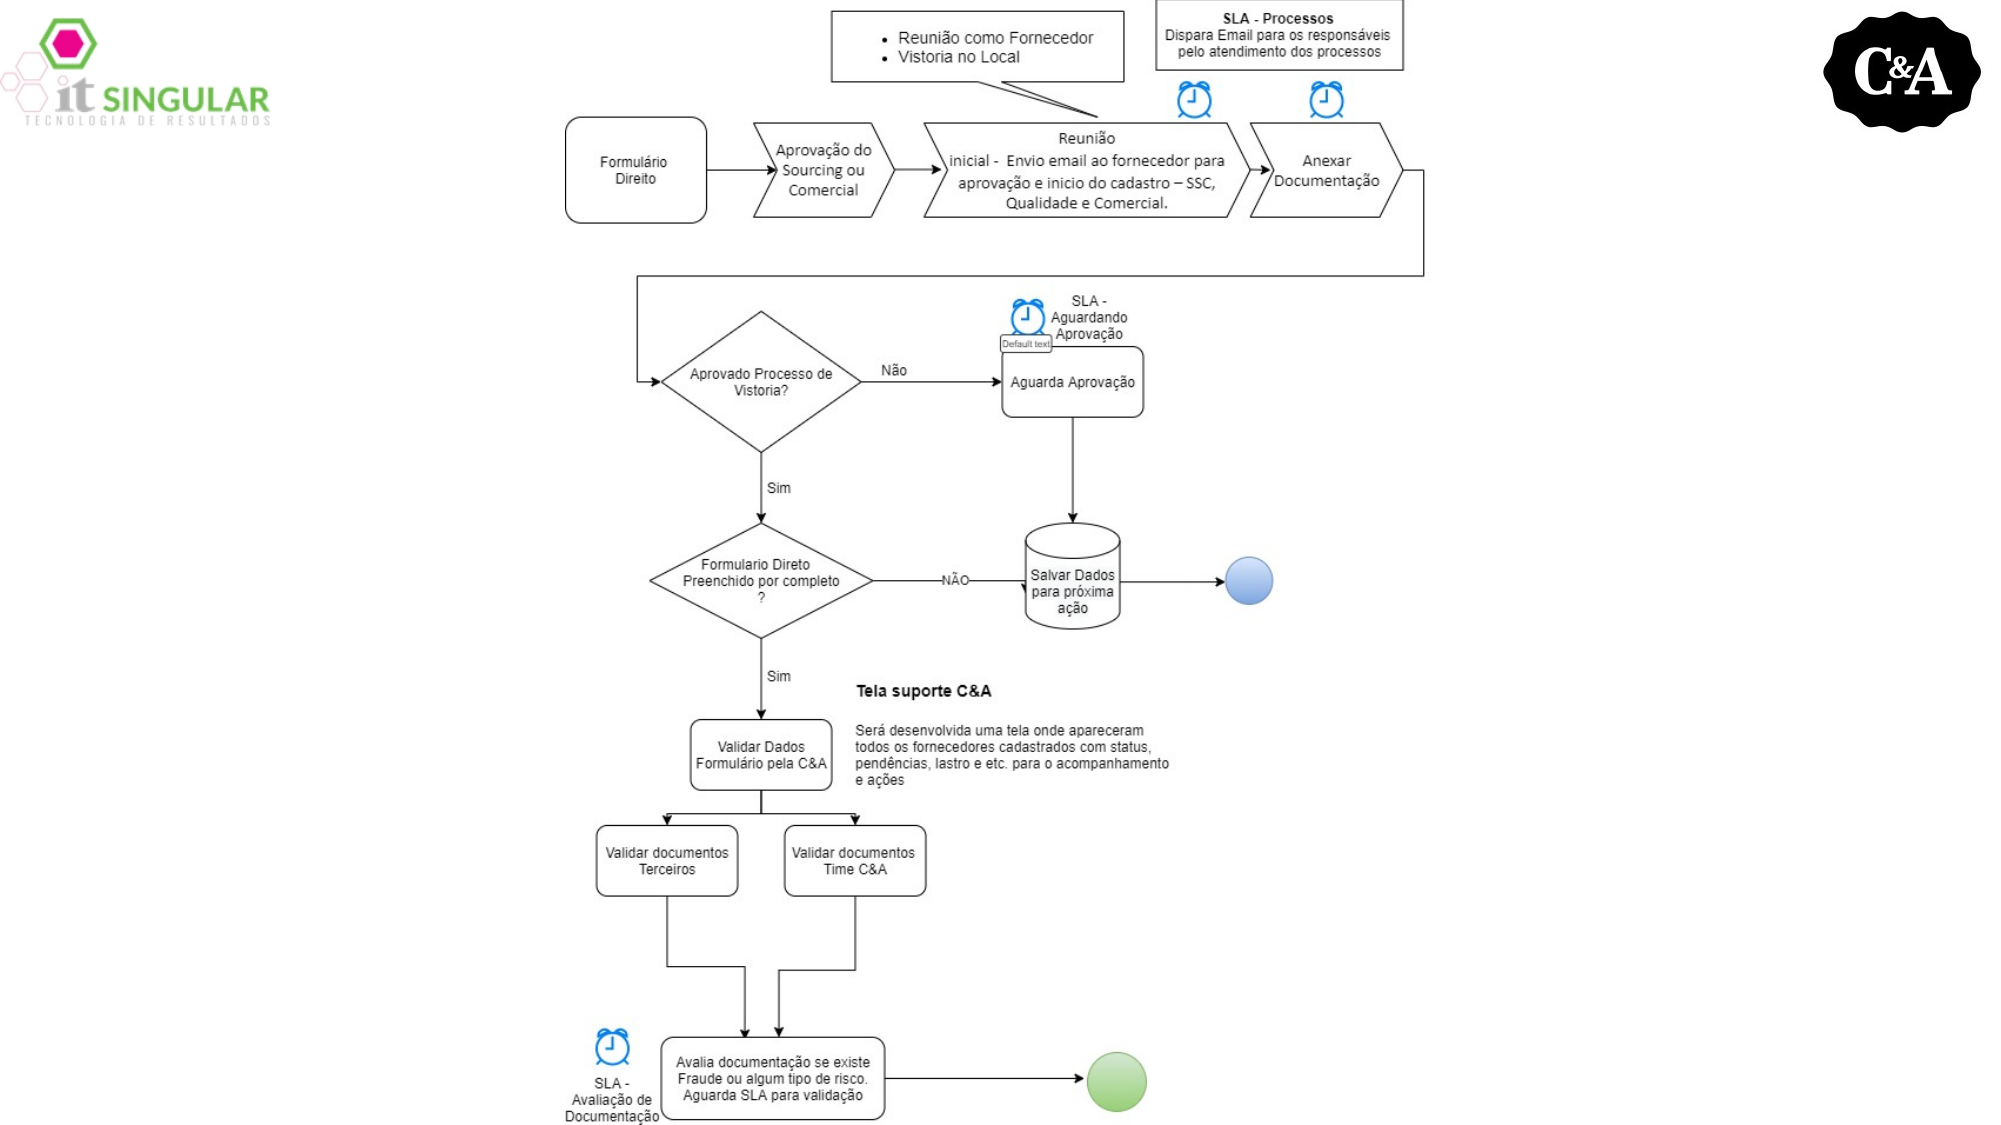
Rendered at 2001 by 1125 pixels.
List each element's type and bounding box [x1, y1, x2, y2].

picture [564, 0, 1435, 1125]
picture [0, 0, 270, 145]
picture [1803, 0, 2000, 171]
